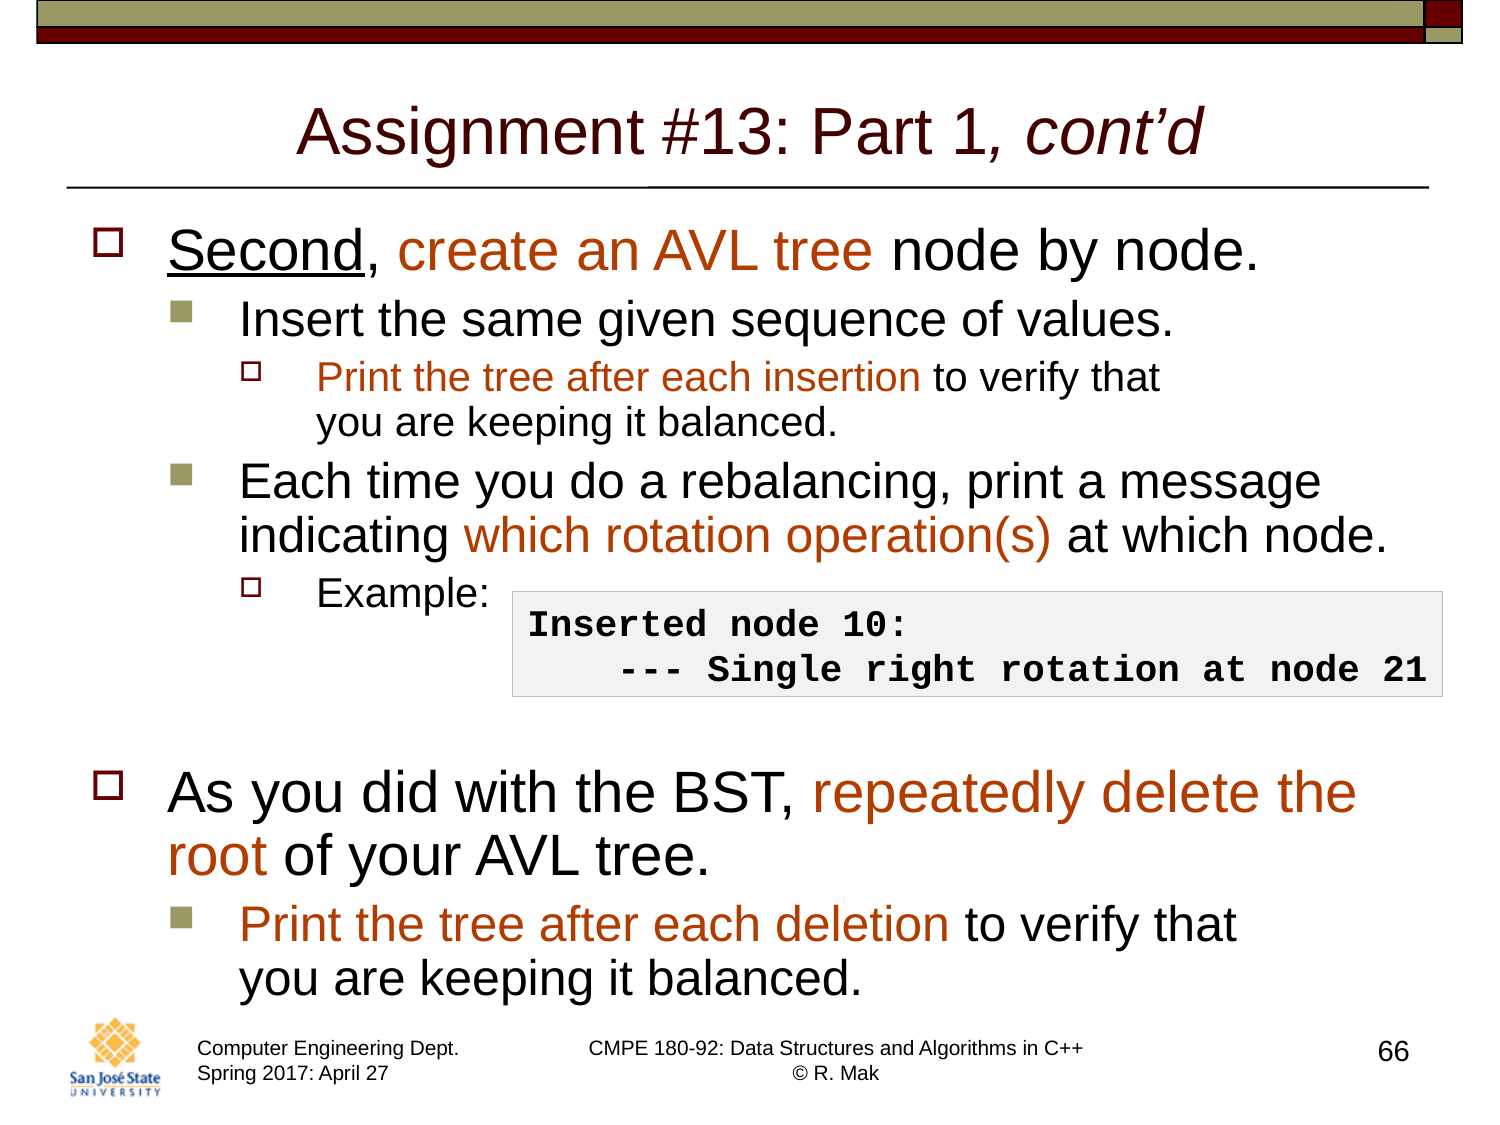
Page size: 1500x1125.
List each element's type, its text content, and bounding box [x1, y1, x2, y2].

title Assignment #13: Part 1, cont’d [75, 67, 1425, 175]
text_box Inserted node 10: --- Single right rotation at node 21 [512, 591, 1443, 697]
list Second, create an AVL tree node by node. Insert the same given sequence of values. Print the tree after each insertion to verify that you are keeping it balanced. Each time you do a rebalancing, print a message indicating which rotation operation(s) at which node. Example: As you did with the BST, repeatedly delete the root of your AVL tree. Print the tree after each deletion to verify that you are keeping it balanced. [75, 212, 1455, 1013]
picture [60, 1012, 166, 1112]
slide_number 66 [1112, 1025, 1425, 1100]
